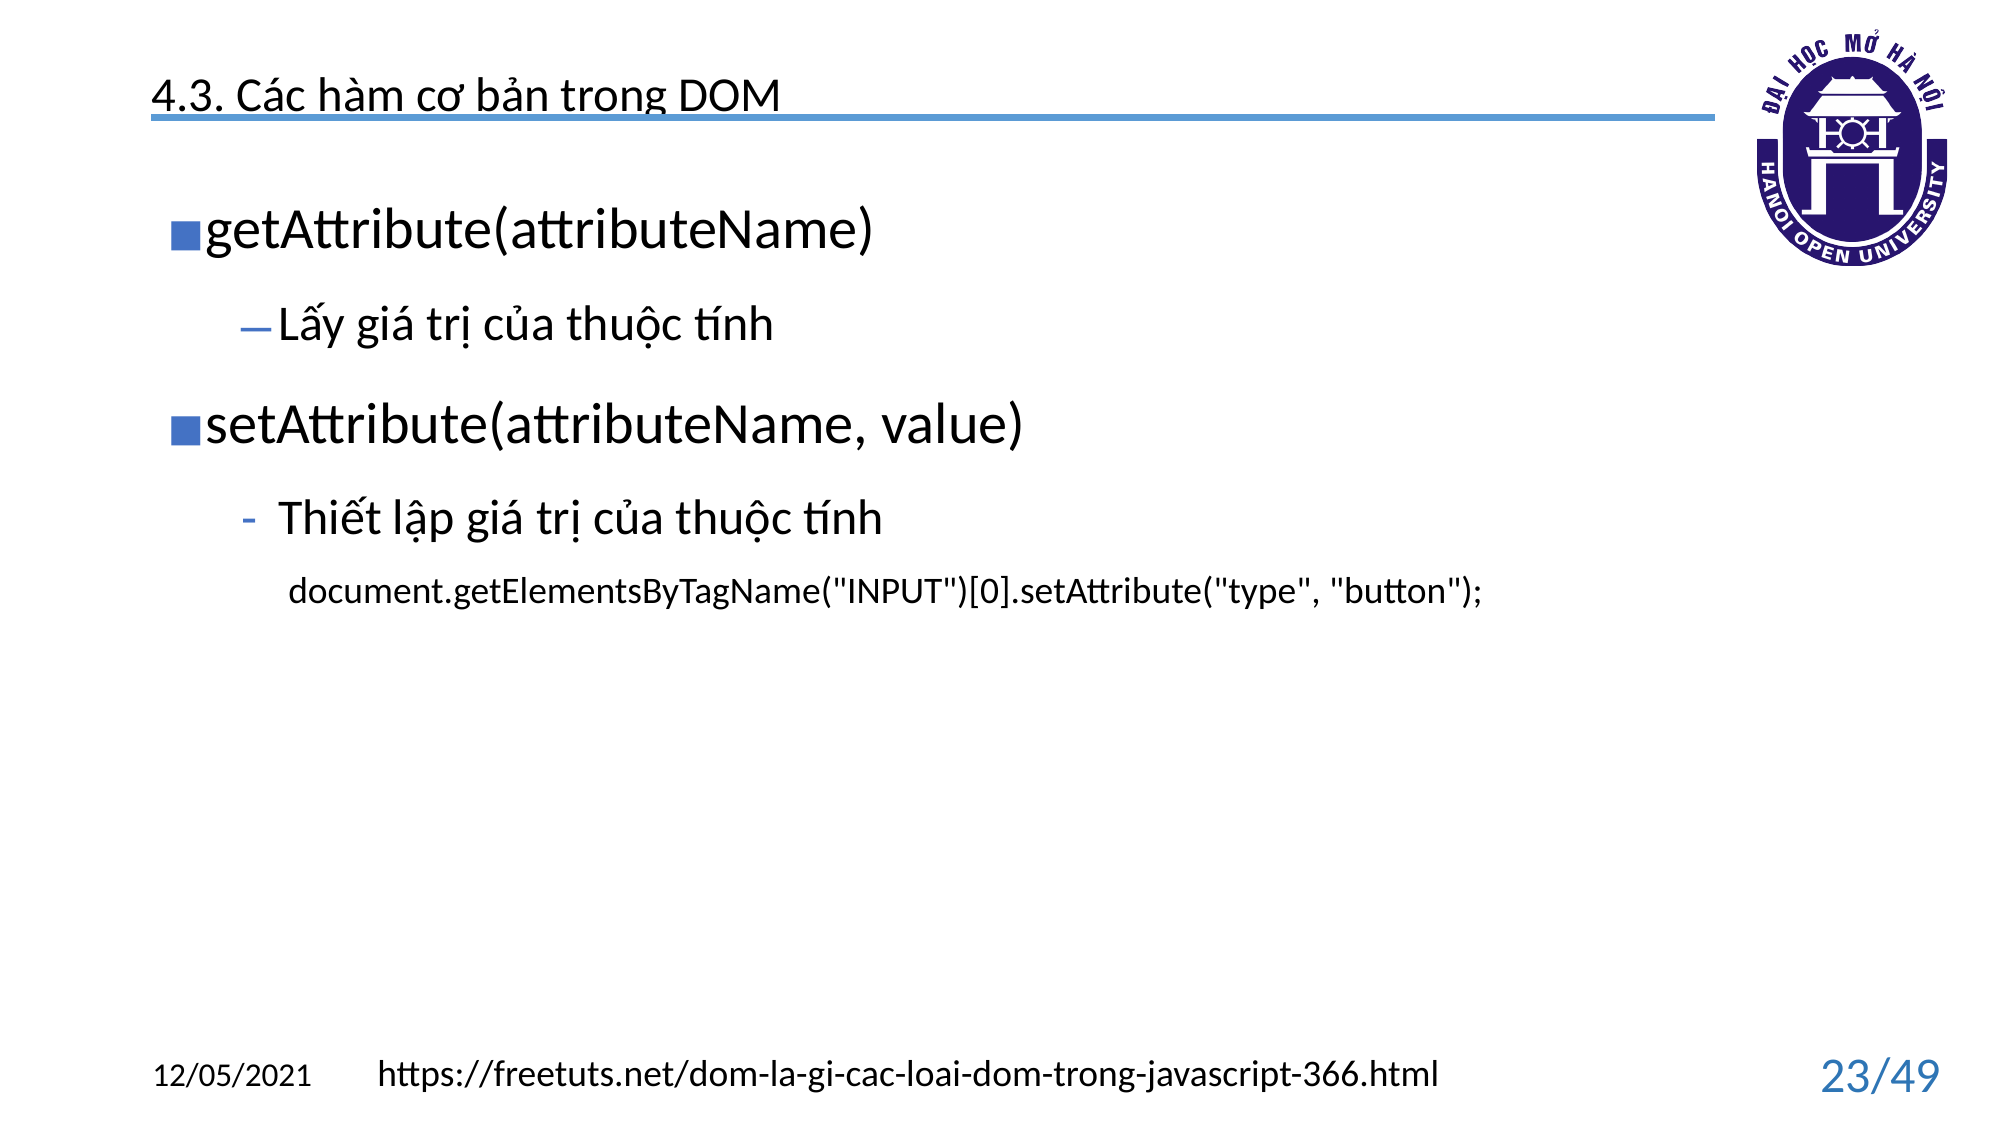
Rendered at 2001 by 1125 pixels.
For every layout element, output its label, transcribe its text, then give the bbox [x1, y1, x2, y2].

text_box https://freetuts.net/dom-la-gi-cac-loai-dom-trong-javascript-366.html [362, 1041, 1689, 1102]
list getAttribute(attributeName) Lấy giá trị của thuộc tính setAttribute(attributeName, value) Thiết lập giá trị của thuộc tính [151, 147, 1658, 563]
text_box document.getElementsByTagName("INPUT")[0].setAttribute("type", "button"); [273, 558, 1802, 619]
slide_number ‹#›/49 [1801, 1042, 1956, 1103]
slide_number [137, 1042, 588, 1103]
picture [1732, 7, 1992, 266]
title 4.3. Các hàm cơ bản trong DOM [136, 25, 1727, 130]
